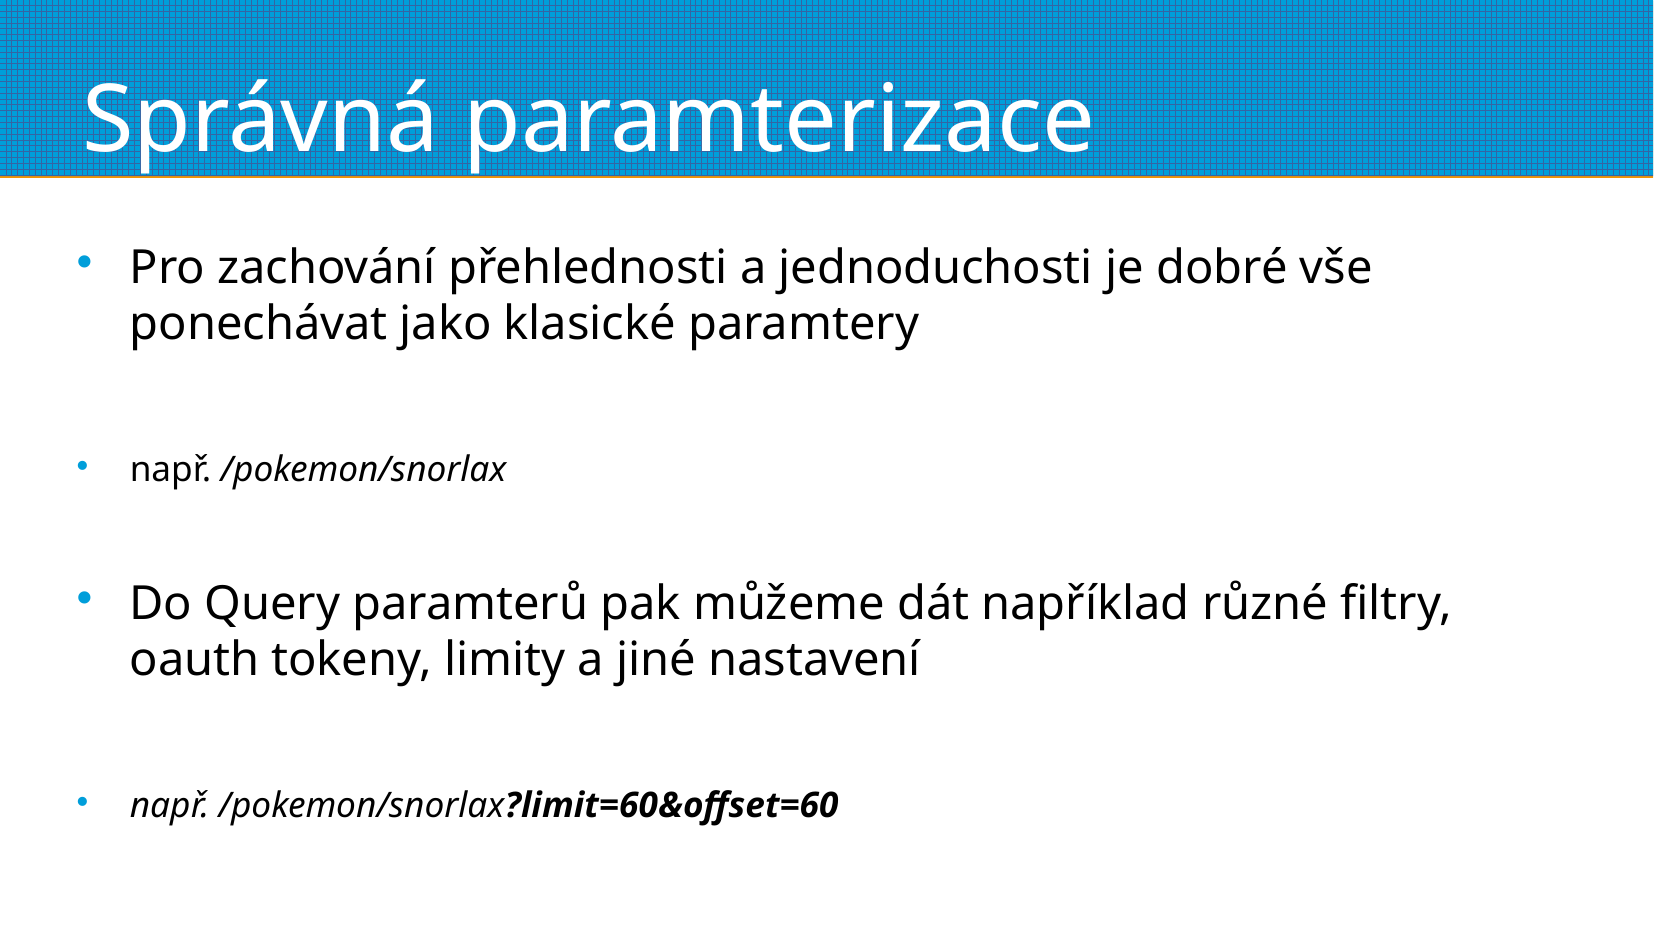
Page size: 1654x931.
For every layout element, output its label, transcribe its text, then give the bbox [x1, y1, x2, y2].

list Pro zachování přehlednosti a jednoduchosti je dobré vše ponechávat jako klasické paramtery např. /pokemon/snorlax Do Query paramterů pak můžeme dát například různé filtry, oauth tokeny, limity a jiné nastavení např. /pokemon/snorlax?limit=60&offset=60 [59, 236, 1539, 827]
title Správná paramterizace [82, 14, 1571, 170]
picture [0, 178, 1654, 931]
